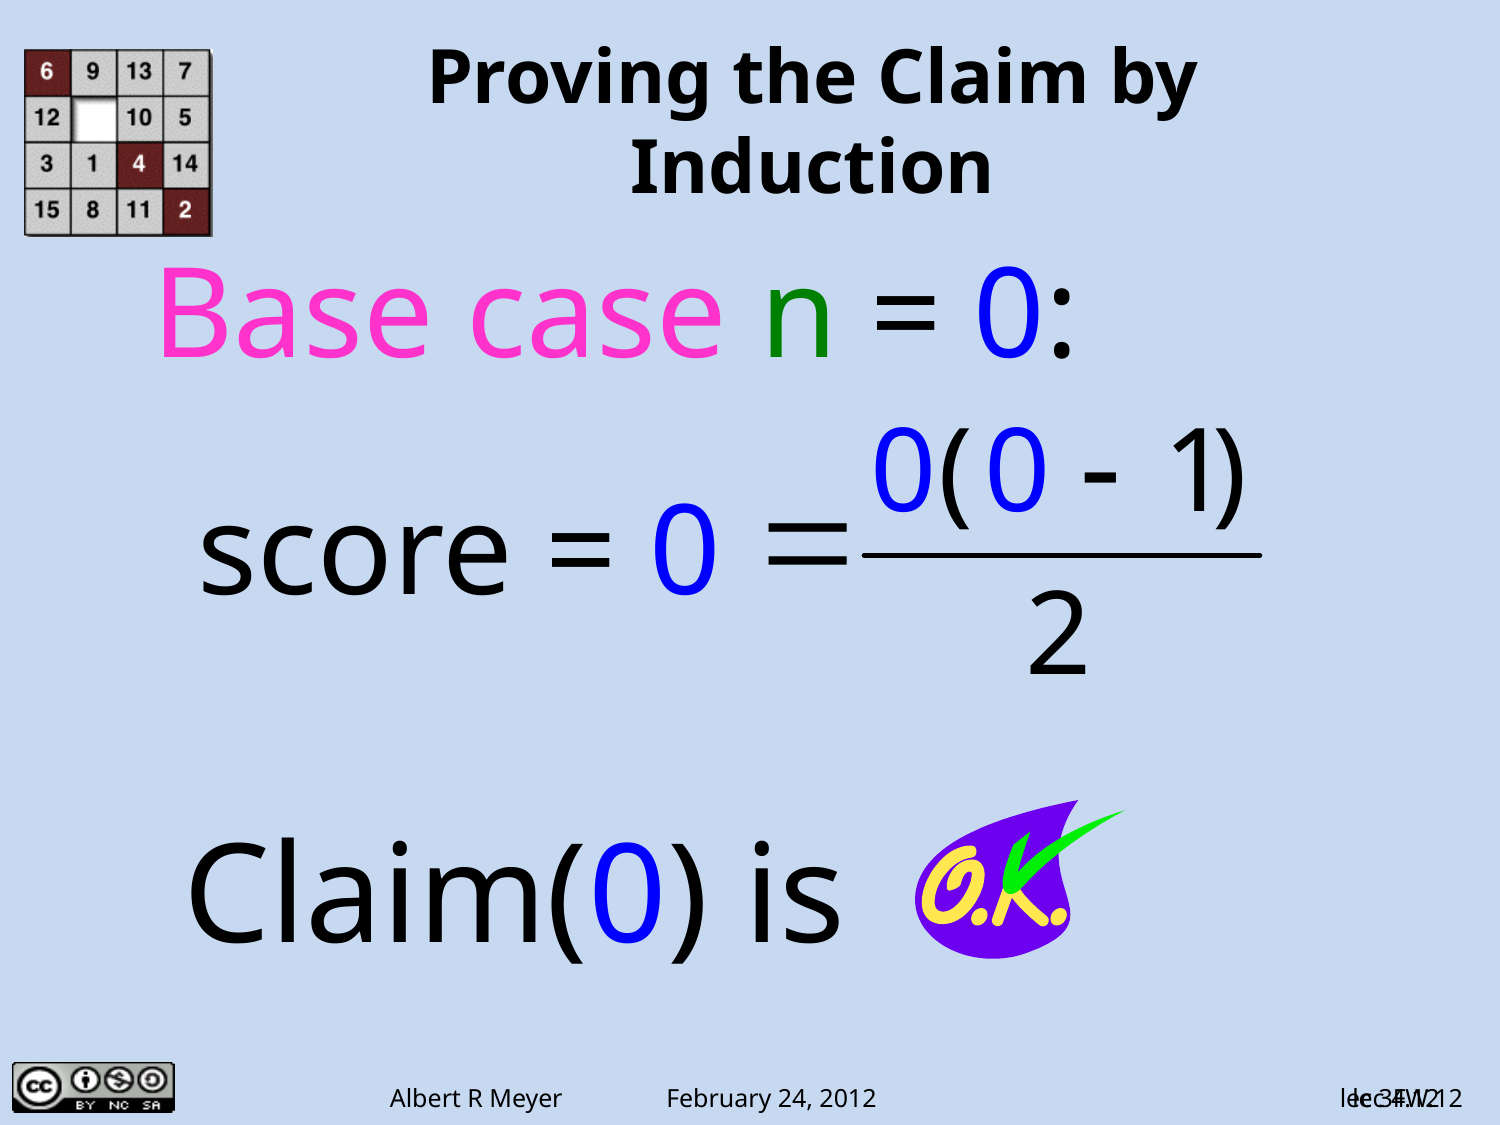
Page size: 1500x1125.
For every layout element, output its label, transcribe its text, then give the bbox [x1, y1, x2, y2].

slide_number lec 4W.12 [1337, 1074, 1500, 1125]
picture [24, 49, 213, 237]
text_box score = 0 [148, 462, 732, 628]
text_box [737, 390, 1288, 701]
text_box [162, 797, 1126, 980]
title Proving the Claim by Induction [225, 24, 1400, 213]
picture [12, 1062, 175, 1113]
list Base case n = 0: [137, 224, 1425, 425]
